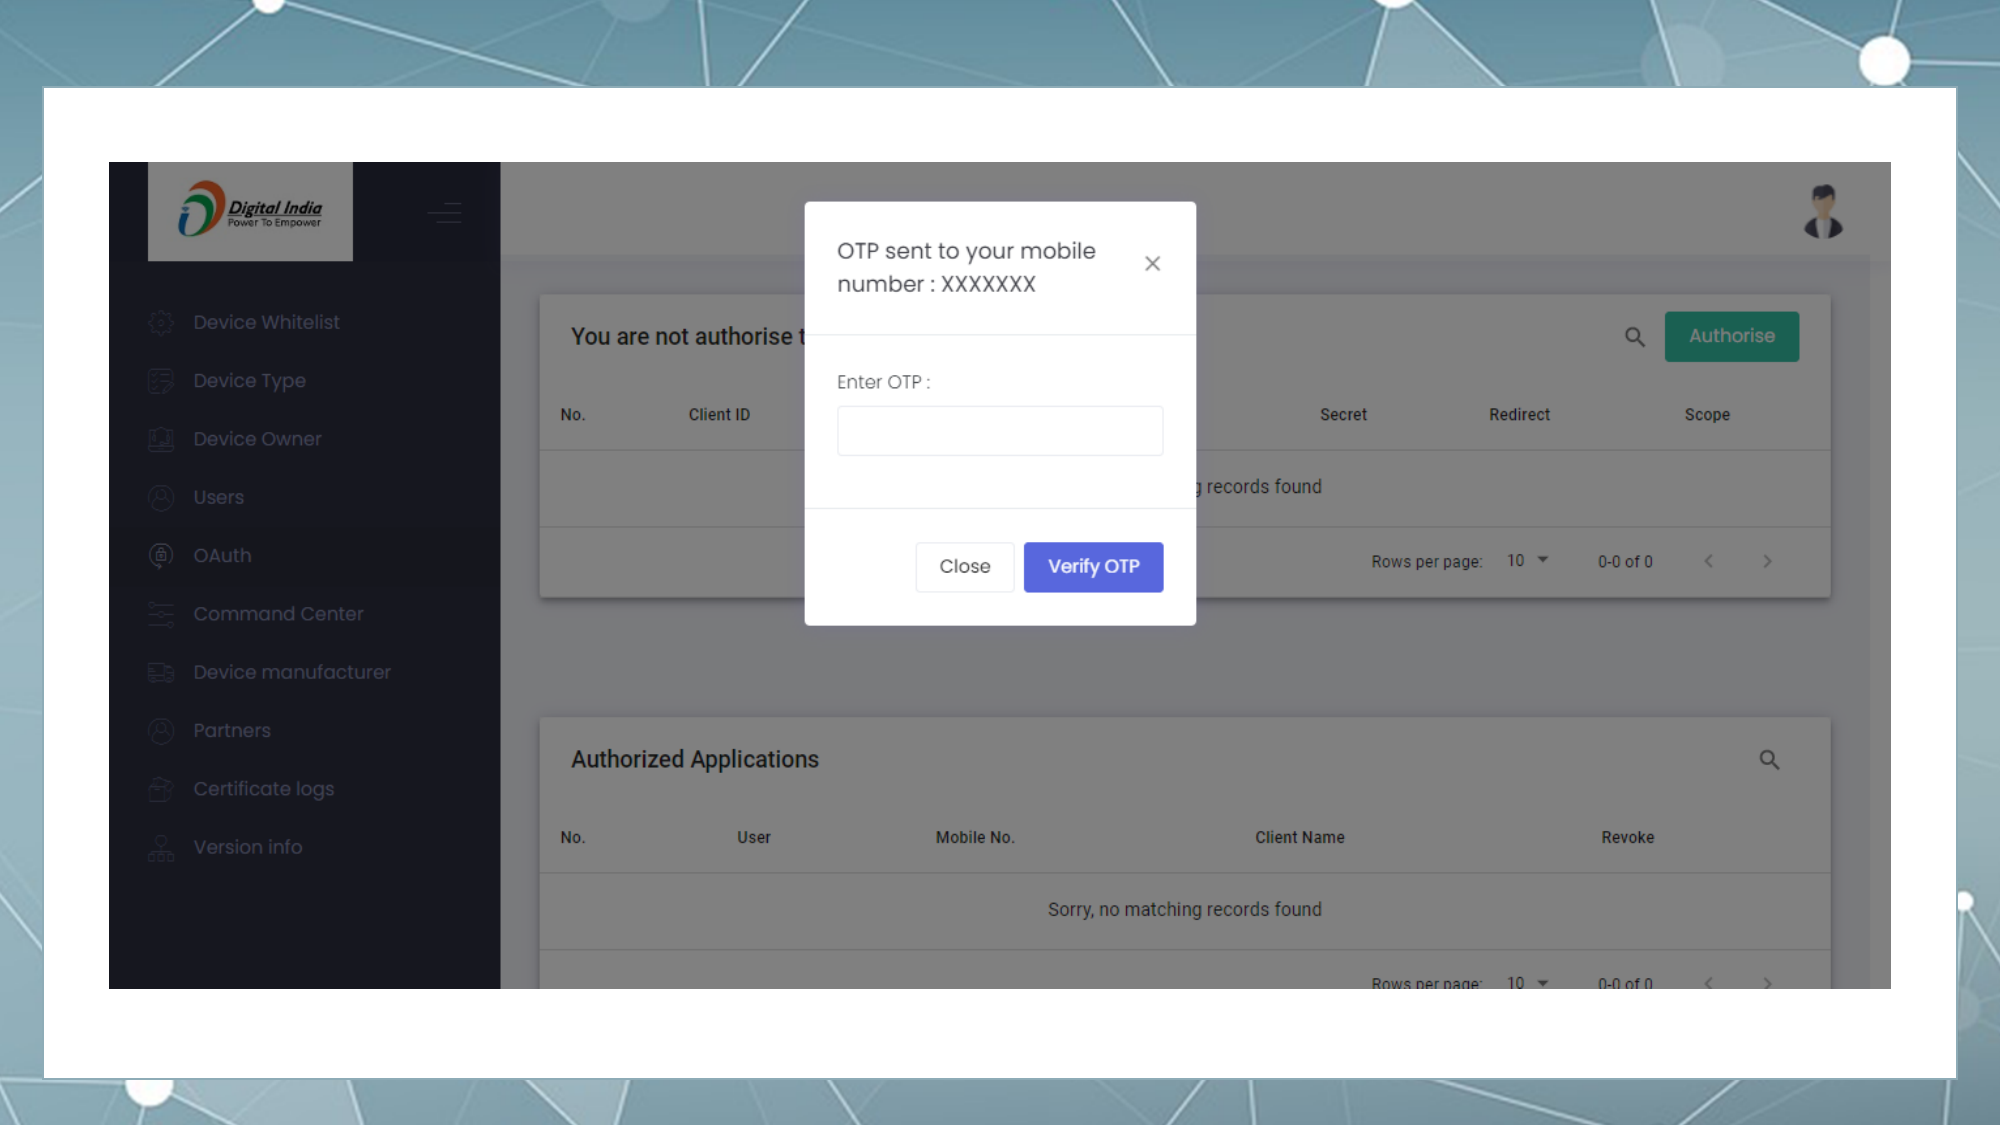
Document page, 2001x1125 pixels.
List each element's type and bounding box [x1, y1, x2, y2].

list [109, 162, 1891, 989]
picture [0, 0, 2000, 1125]
